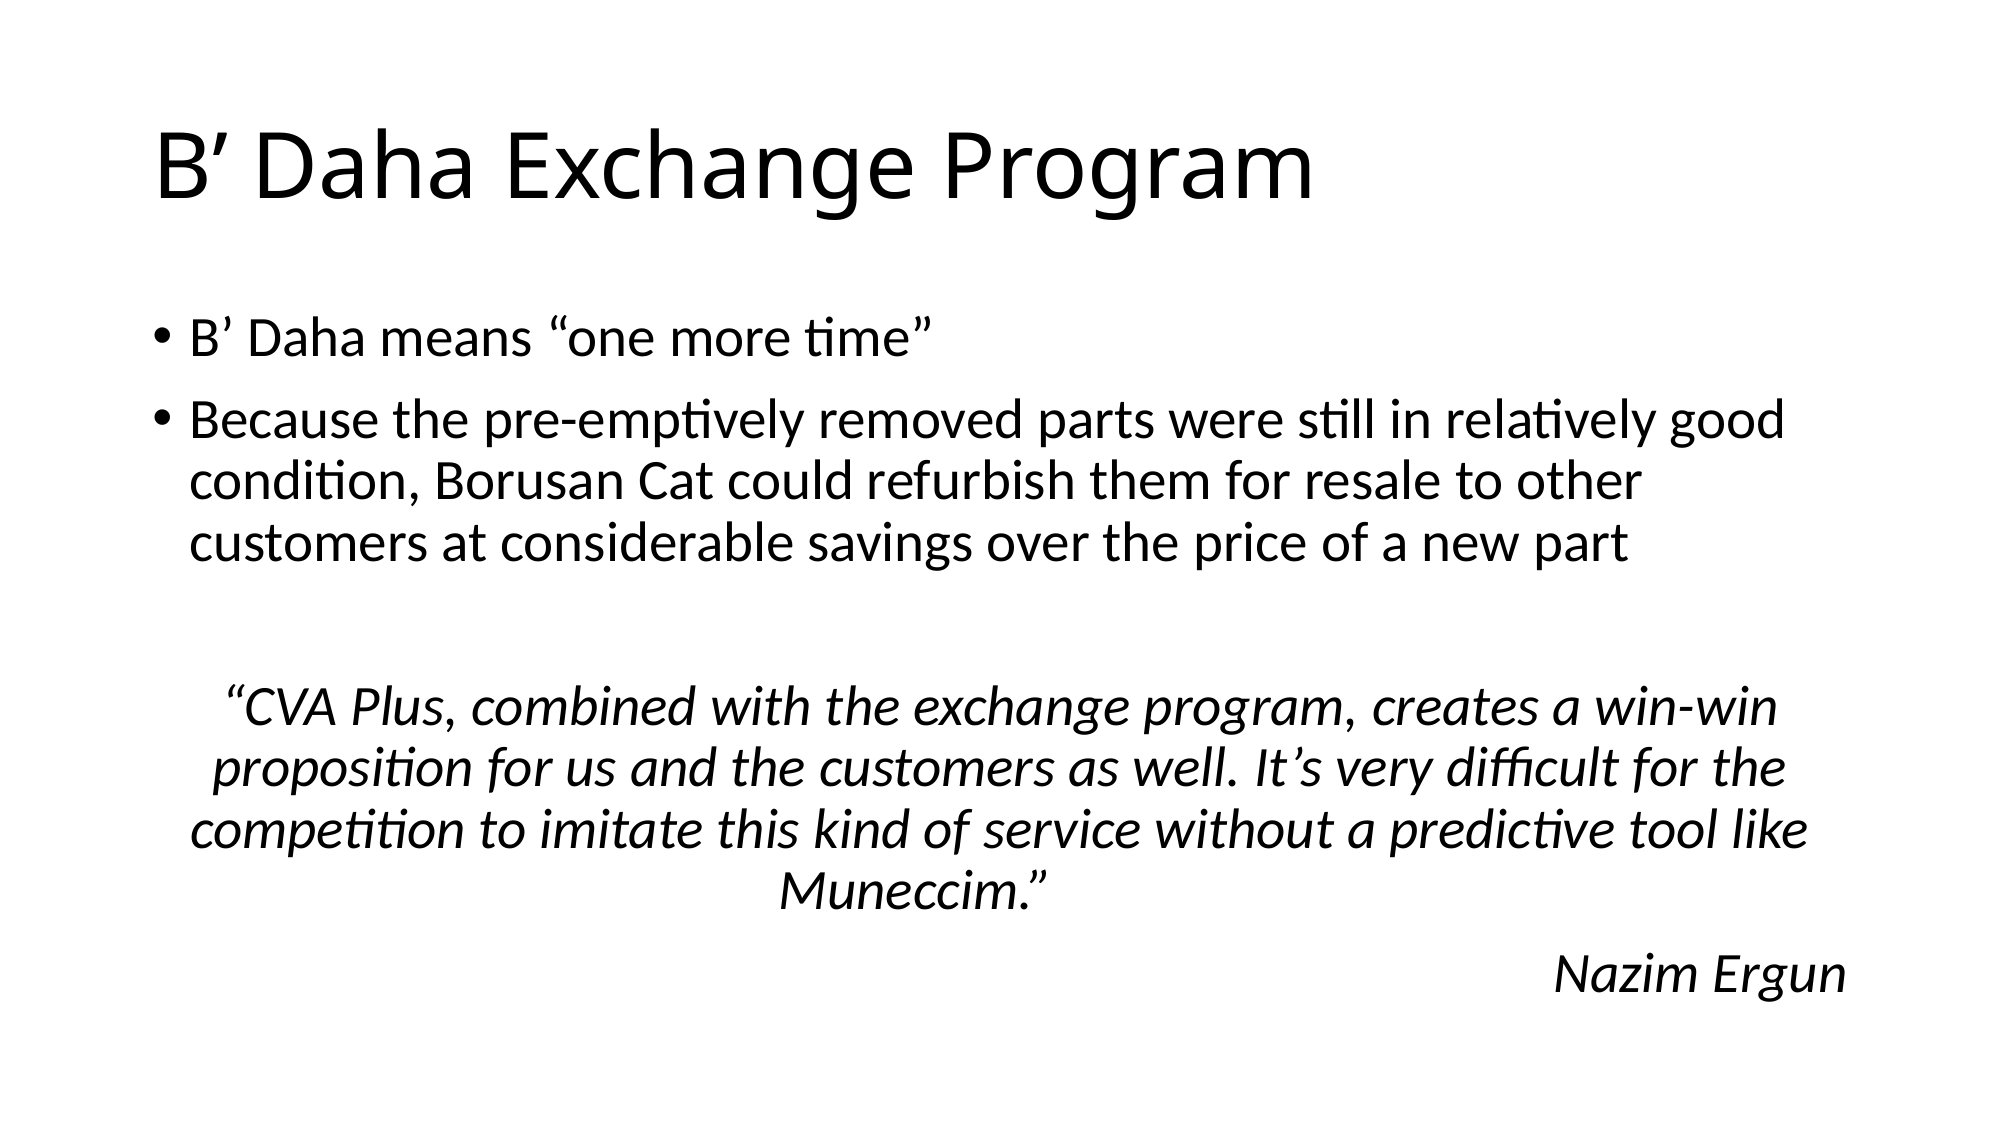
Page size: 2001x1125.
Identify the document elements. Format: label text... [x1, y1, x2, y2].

list B’ Daha means “one more time” Because the pre-emptively removed parts were still in relatively good condition, Borusan Cat could refurbish them for resale to other customers at considerable savings over the price of a new part “CVA Plus, combined with the exchange program, creates a win-win proposition for us and the customers as well. It’s very difficult for the competition to imitate this kind of service without a predictive tool like Muneccim.” Nazim Ergun [137, 299, 1863, 1014]
title B’ Daha Exchange Program [137, 59, 1863, 278]
